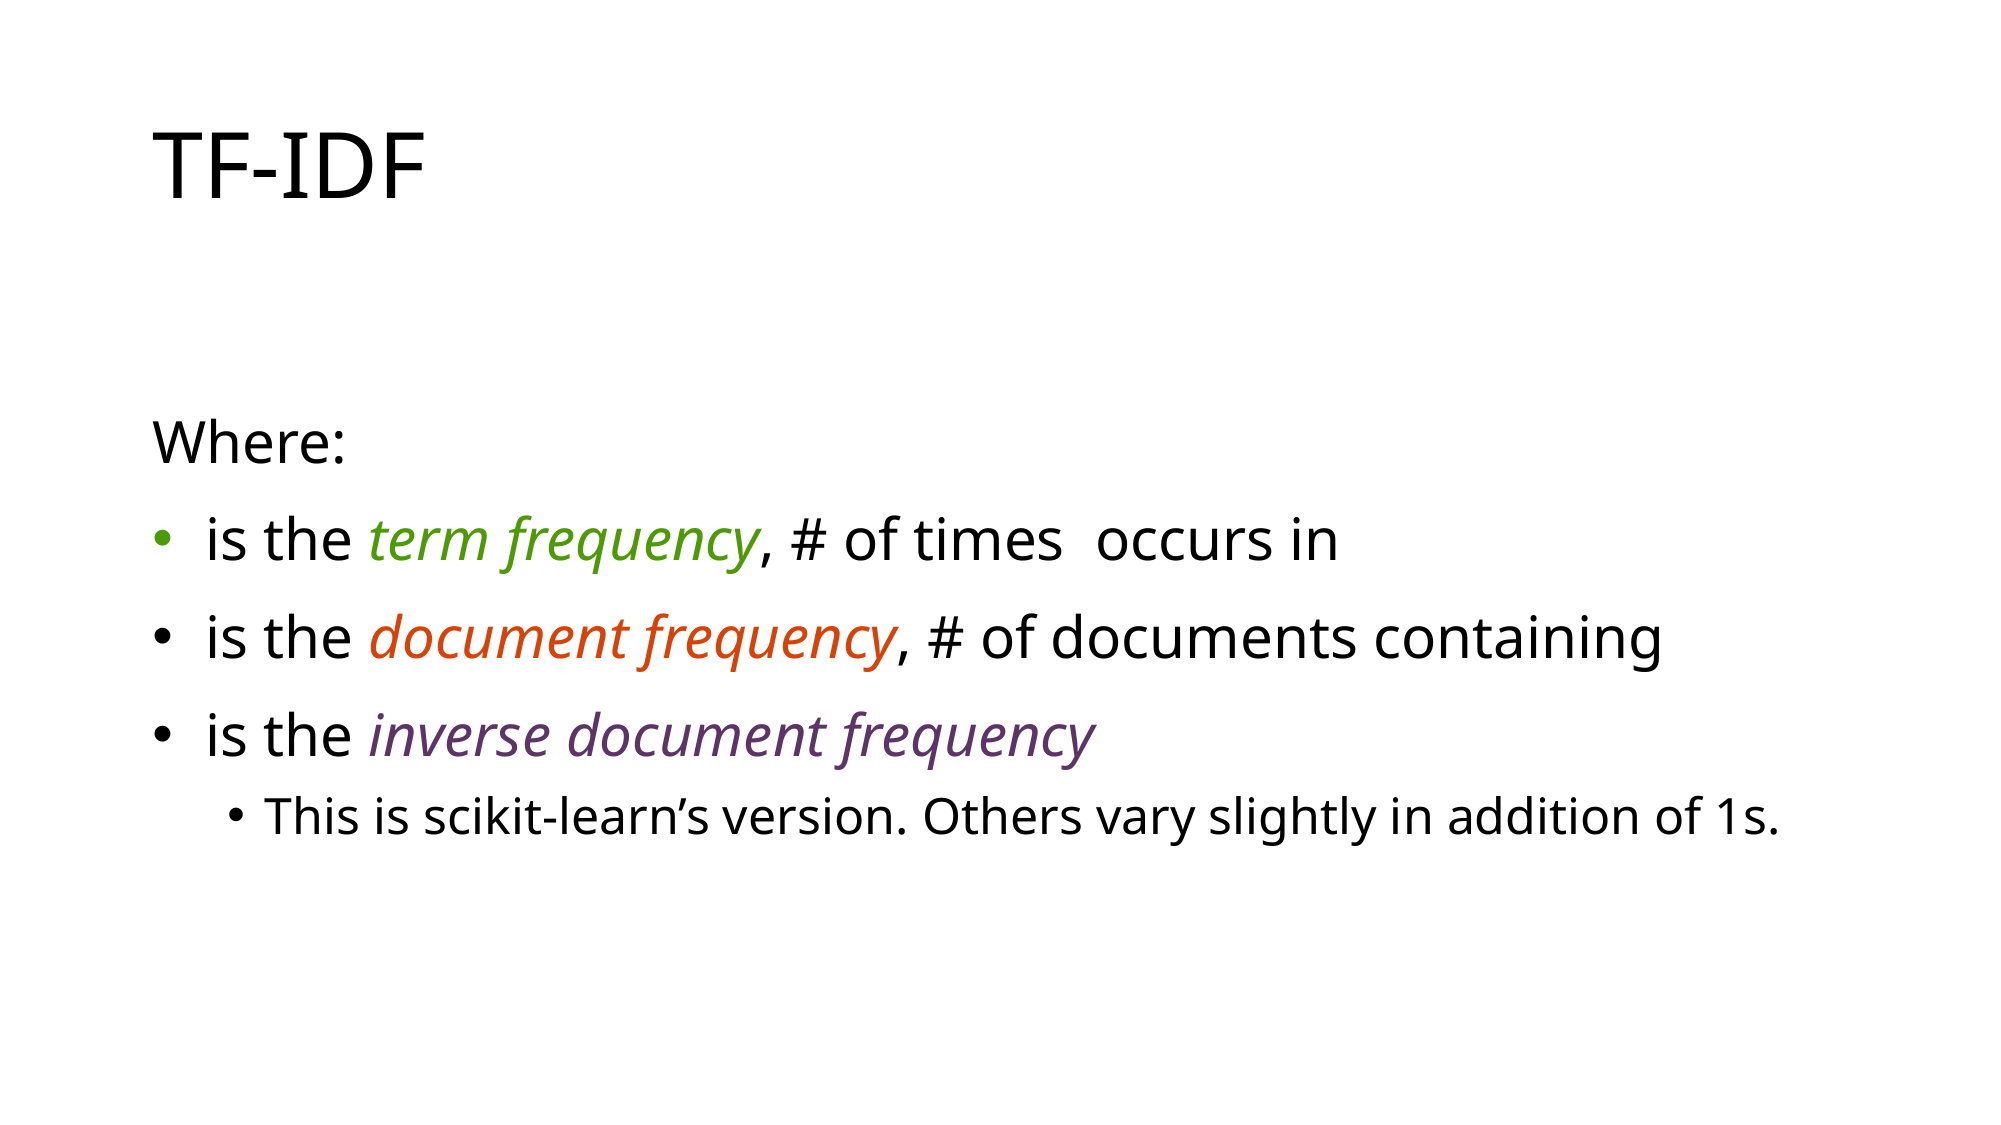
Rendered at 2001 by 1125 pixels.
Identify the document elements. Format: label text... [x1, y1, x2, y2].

title TF-IDF [137, 59, 1863, 278]
